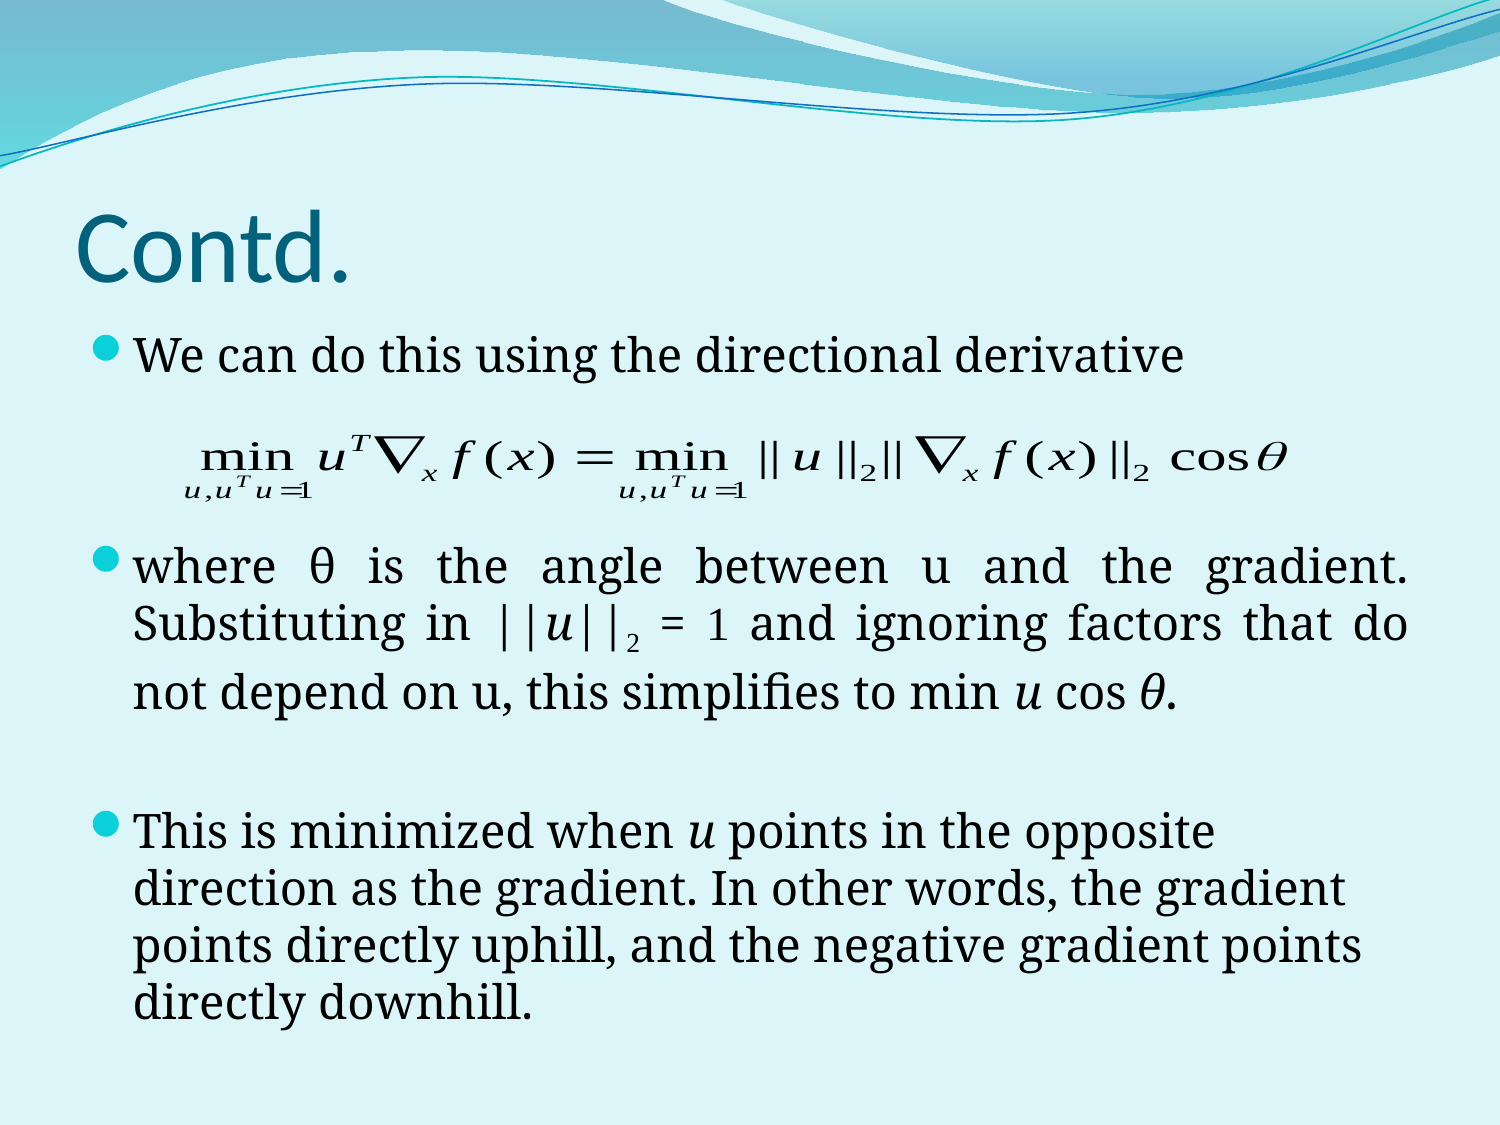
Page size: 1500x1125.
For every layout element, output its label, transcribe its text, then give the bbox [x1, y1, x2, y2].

list We can do this using the directional derivative where θ is the angle between u and the gradient. Substituting in ||u||2 = 1 and ignoring factors that do not depend on u, this simplifies to min u cos θ. This is minimized when u points in the opposite direction as the gradient. In other words, the gradient points directly uphill, and the negative gradient points directly downhill. [75, 317, 1425, 1038]
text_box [174, 424, 1301, 513]
title Contd. [75, 115, 1425, 303]
title Capacity, Underfitting and Overfitting [167, 426, 1306, 524]
